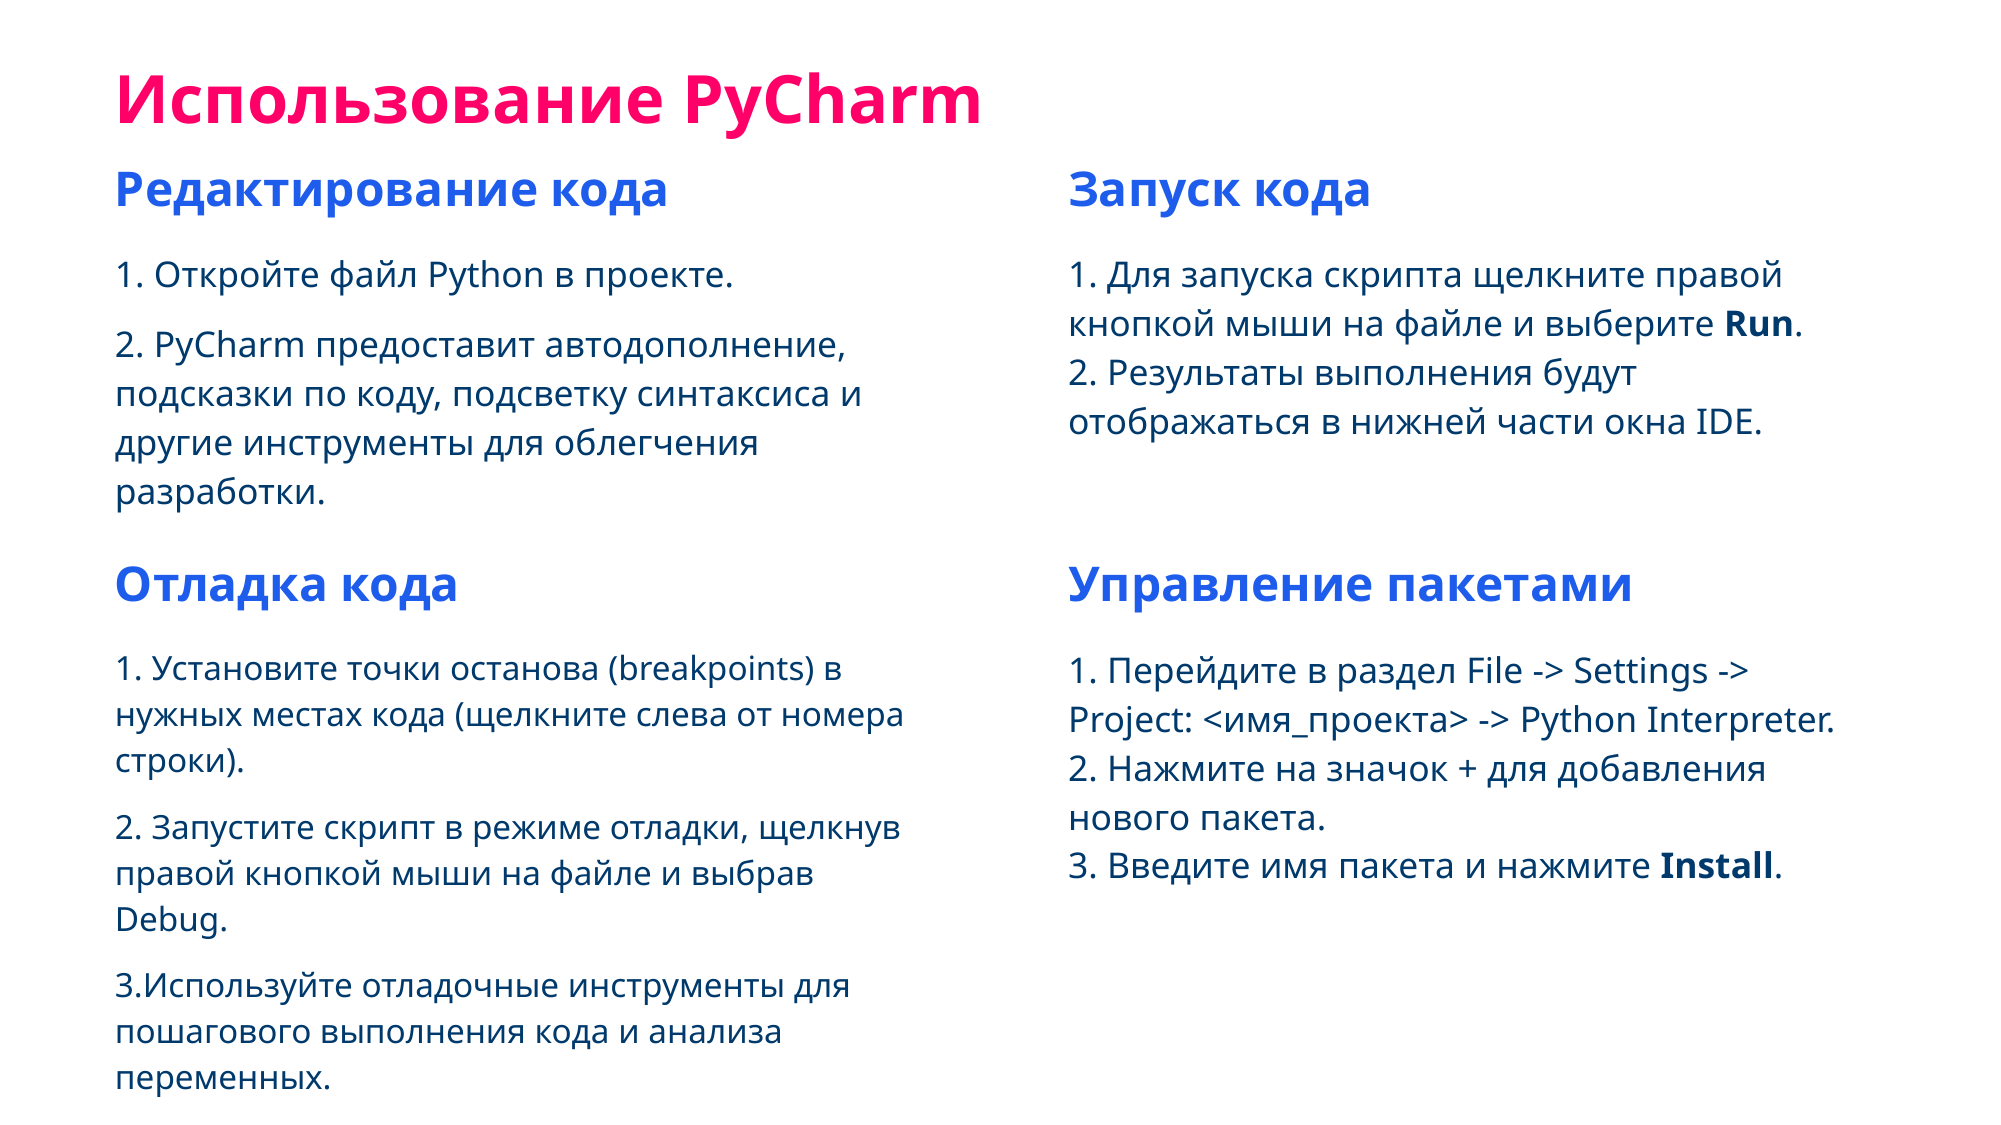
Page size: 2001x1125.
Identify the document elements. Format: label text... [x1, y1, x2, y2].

text_box 1. Перейдите в раздел File -> Settings -> Project: <имя_проекта> -> Python Interpreter. 2. Нажмите на значок + для добавления нового пакета. 3. Введите имя пакета и нажмите Install. [1053, 634, 1880, 830]
text_box Редактирование кода [99, 142, 927, 240]
text_box 1. Для запуска скрипта щелкните правой кнопкой мыши на файле и выберите Run. 2. Результаты выполнения будут отображаться в нижней части окна IDE. [1053, 239, 1880, 434]
text_box Управление пакетами [1053, 537, 1880, 634]
text_box Использование PyCharm [99, 58, 1292, 121]
text_box 1. Установите точки останова (breakpoints) в нужных местах кода (щелкните слева от номера строки). 2. Запустите скрипт в режиме отладки, щелкнув правой кнопкой мыши на файле и выбрав Debug. 3.Используйте отладочные инструменты для пошагового выполнения кода и анализа переменных. [99, 634, 927, 830]
text_box Отладка кода [99, 537, 927, 634]
text_box 1. Откройте файл Python в проекте. 2. PyCharm предоставит автодополнение, подсказки по коду, подсветку синтаксиса и другие инструменты для облегчения разработки. [99, 240, 927, 434]
text_box Запуск кода [1053, 142, 1880, 239]
